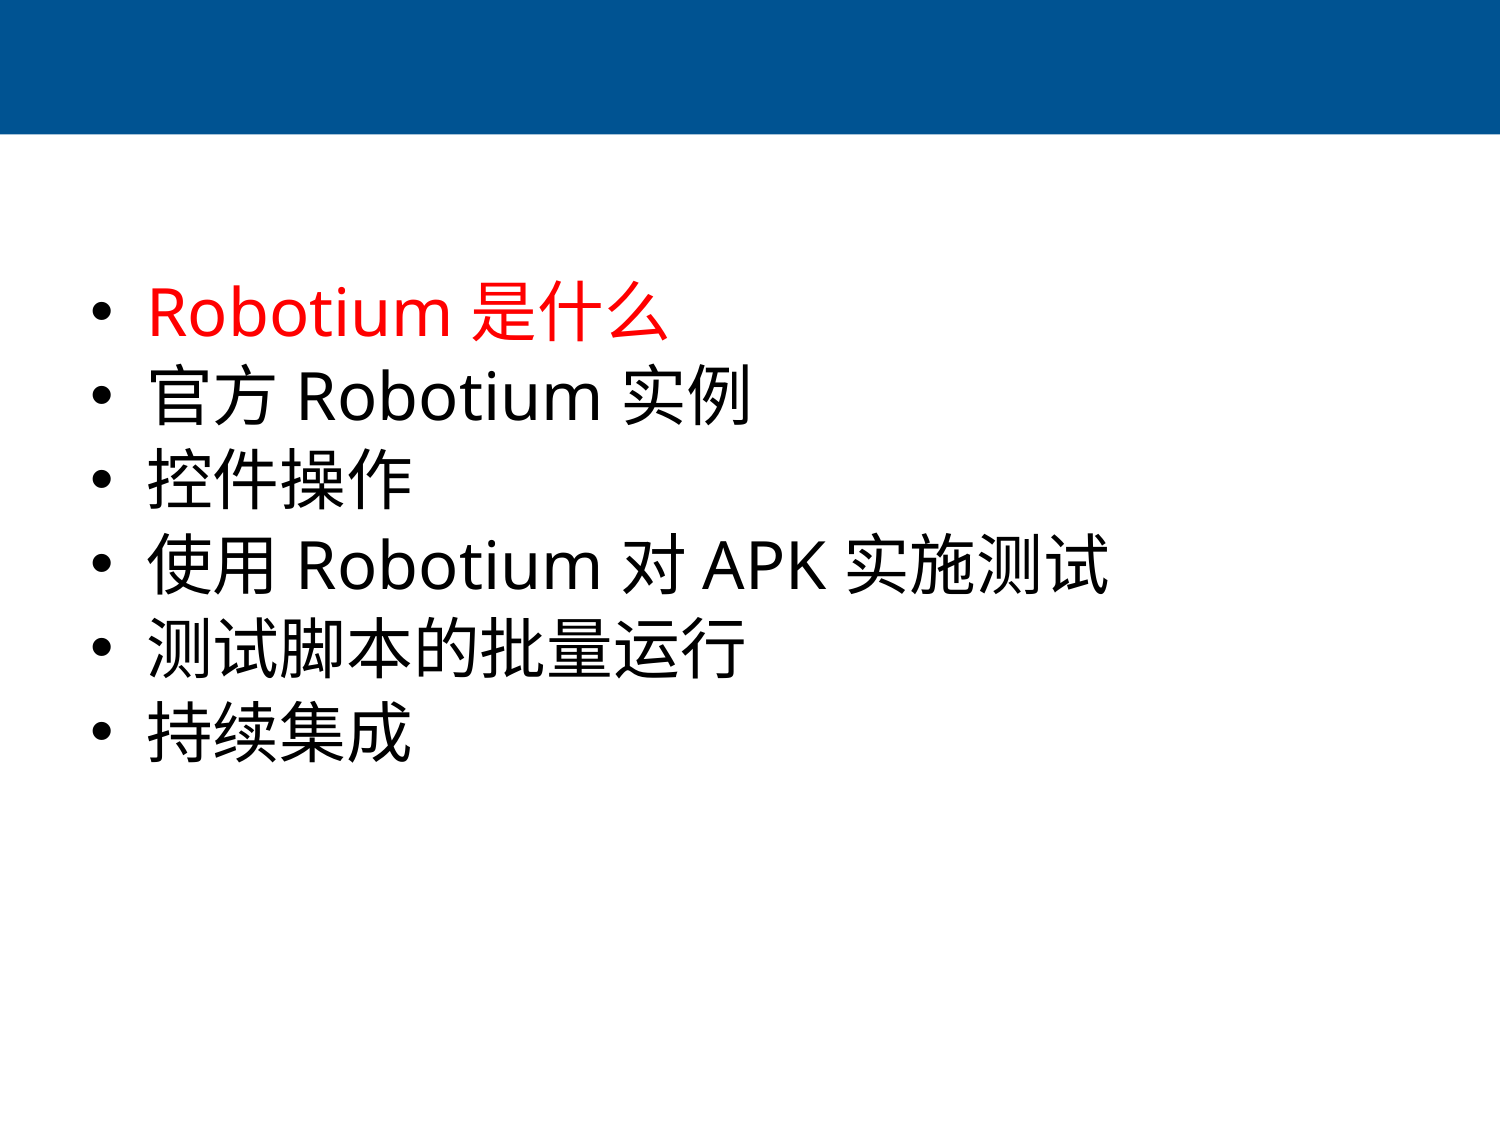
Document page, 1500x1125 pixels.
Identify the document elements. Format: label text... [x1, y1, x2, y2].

list Robotium是什么 官方Robotium实例 控件操作 使用Robotium对APK实施测试 测试脚本的批量运行 持续集成 [75, 262, 1425, 1005]
